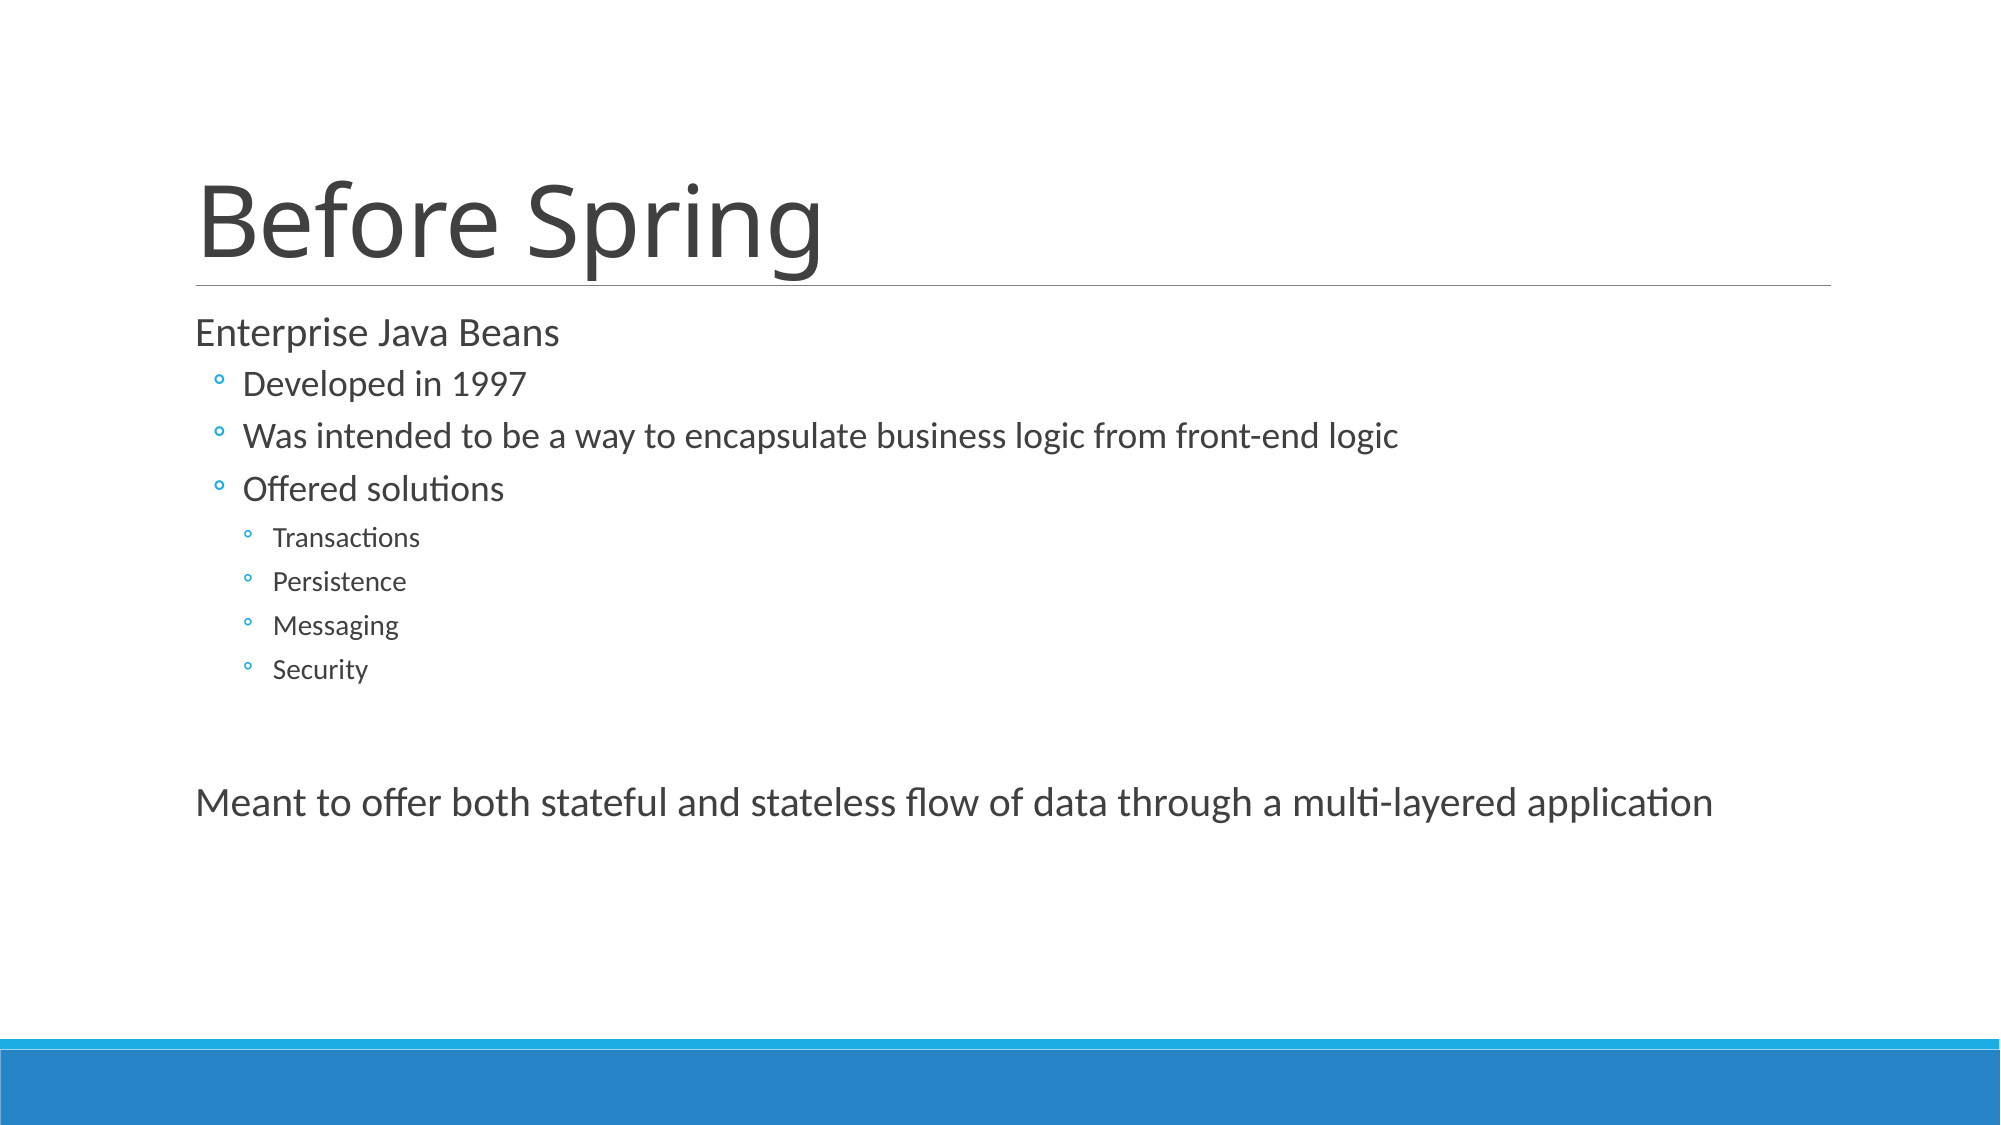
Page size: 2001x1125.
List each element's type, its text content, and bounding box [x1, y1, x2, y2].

list Enterprise Java Beans Developed in 1997 Was intended to be a way to encapsulate business logic from front-end logic Offered solutions Transactions Persistence Messaging Security Meant to offer both stateful and stateless flow of data through a multi-layered application [180, 302, 1830, 963]
title Before Spring [180, 47, 1830, 285]
